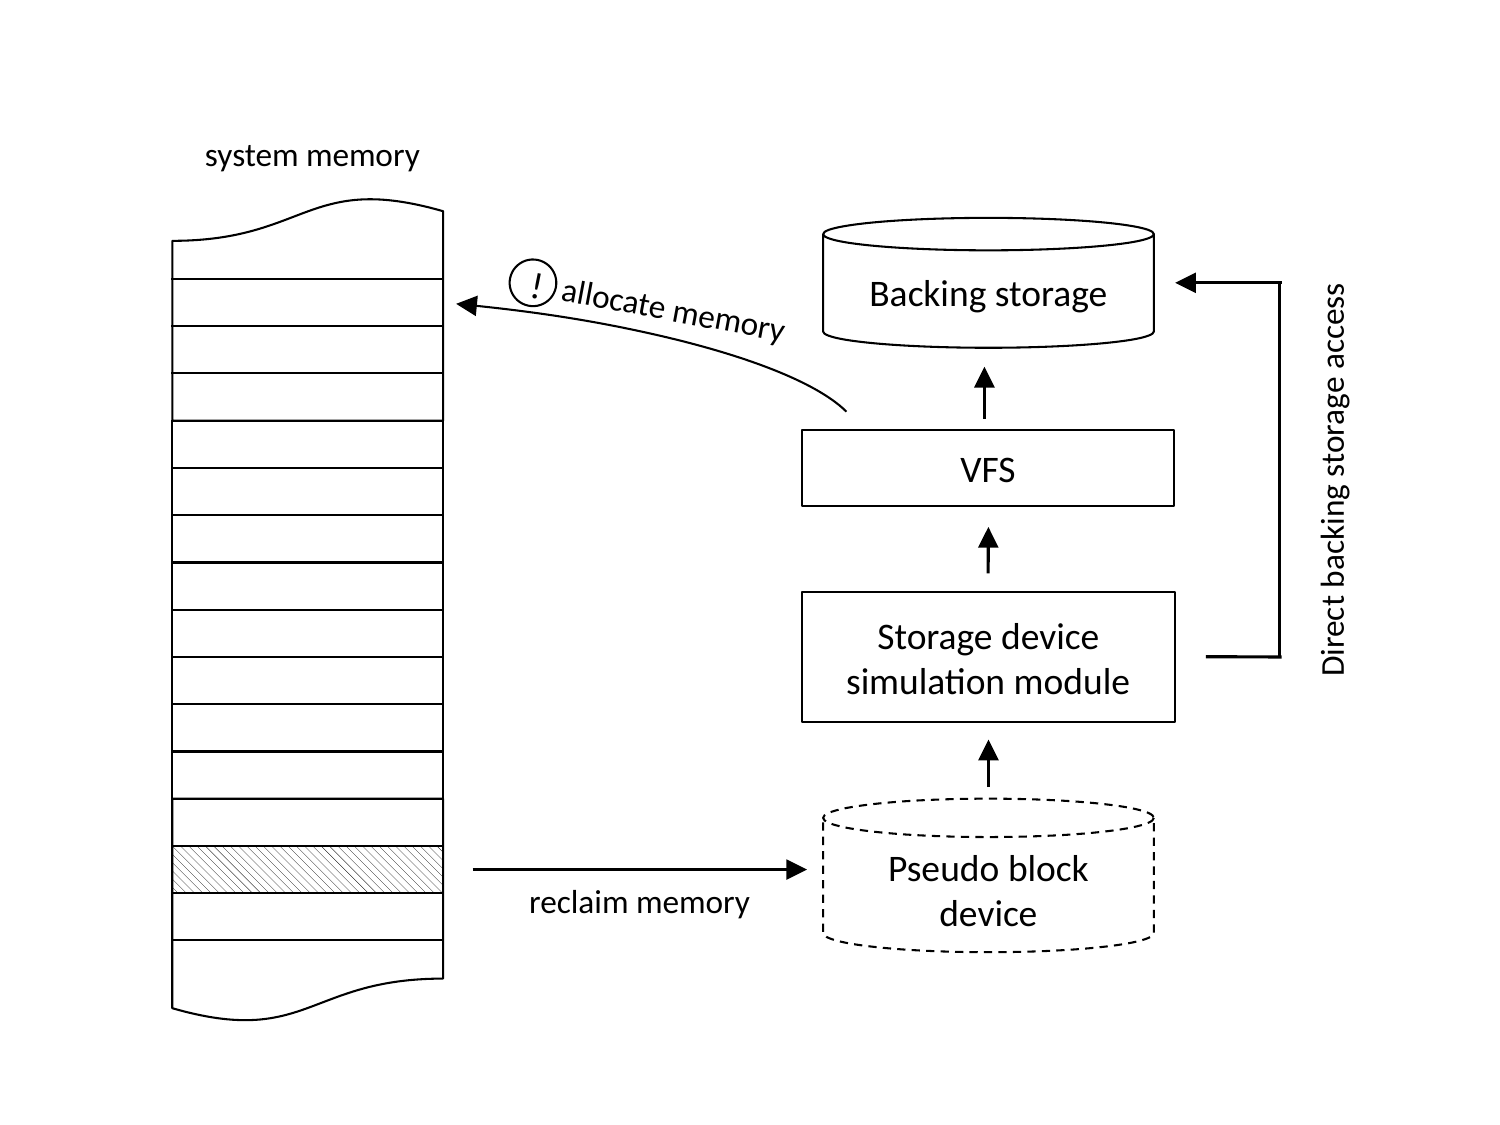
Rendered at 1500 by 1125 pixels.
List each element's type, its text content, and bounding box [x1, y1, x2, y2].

text_box [170, 796, 446, 1023]
text_box VFS [800, 427, 1177, 508]
text_box [170, 567, 445, 613]
text_box Pseudo block device [821, 814, 1156, 955]
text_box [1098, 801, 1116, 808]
text_box ! [507, 257, 559, 309]
text_box [170, 614, 445, 660]
text_box [170, 661, 445, 707]
text_box system memory [190, 125, 435, 180]
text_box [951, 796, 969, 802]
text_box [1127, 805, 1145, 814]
text_box [170, 197, 446, 422]
text_box [170, 519, 445, 566]
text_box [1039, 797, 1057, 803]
text_box Storage device simulation module [800, 590, 1177, 724]
text_box reclaim memory [514, 877, 766, 928]
text_box Backing storage [821, 215, 1156, 350]
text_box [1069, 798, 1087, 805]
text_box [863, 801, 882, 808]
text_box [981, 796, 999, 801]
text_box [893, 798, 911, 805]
text_box [447, 295, 847, 413]
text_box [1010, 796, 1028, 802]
text_box [170, 756, 445, 797]
text_box Direct backing storage access [1303, 268, 1358, 692]
text_box [170, 708, 445, 755]
text_box allocate memory [542, 257, 806, 359]
text_box [170, 472, 445, 518]
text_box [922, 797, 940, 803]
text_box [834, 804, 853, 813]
text_box [170, 425, 445, 471]
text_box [827, 220, 1150, 248]
text_box [825, 798, 1154, 838]
